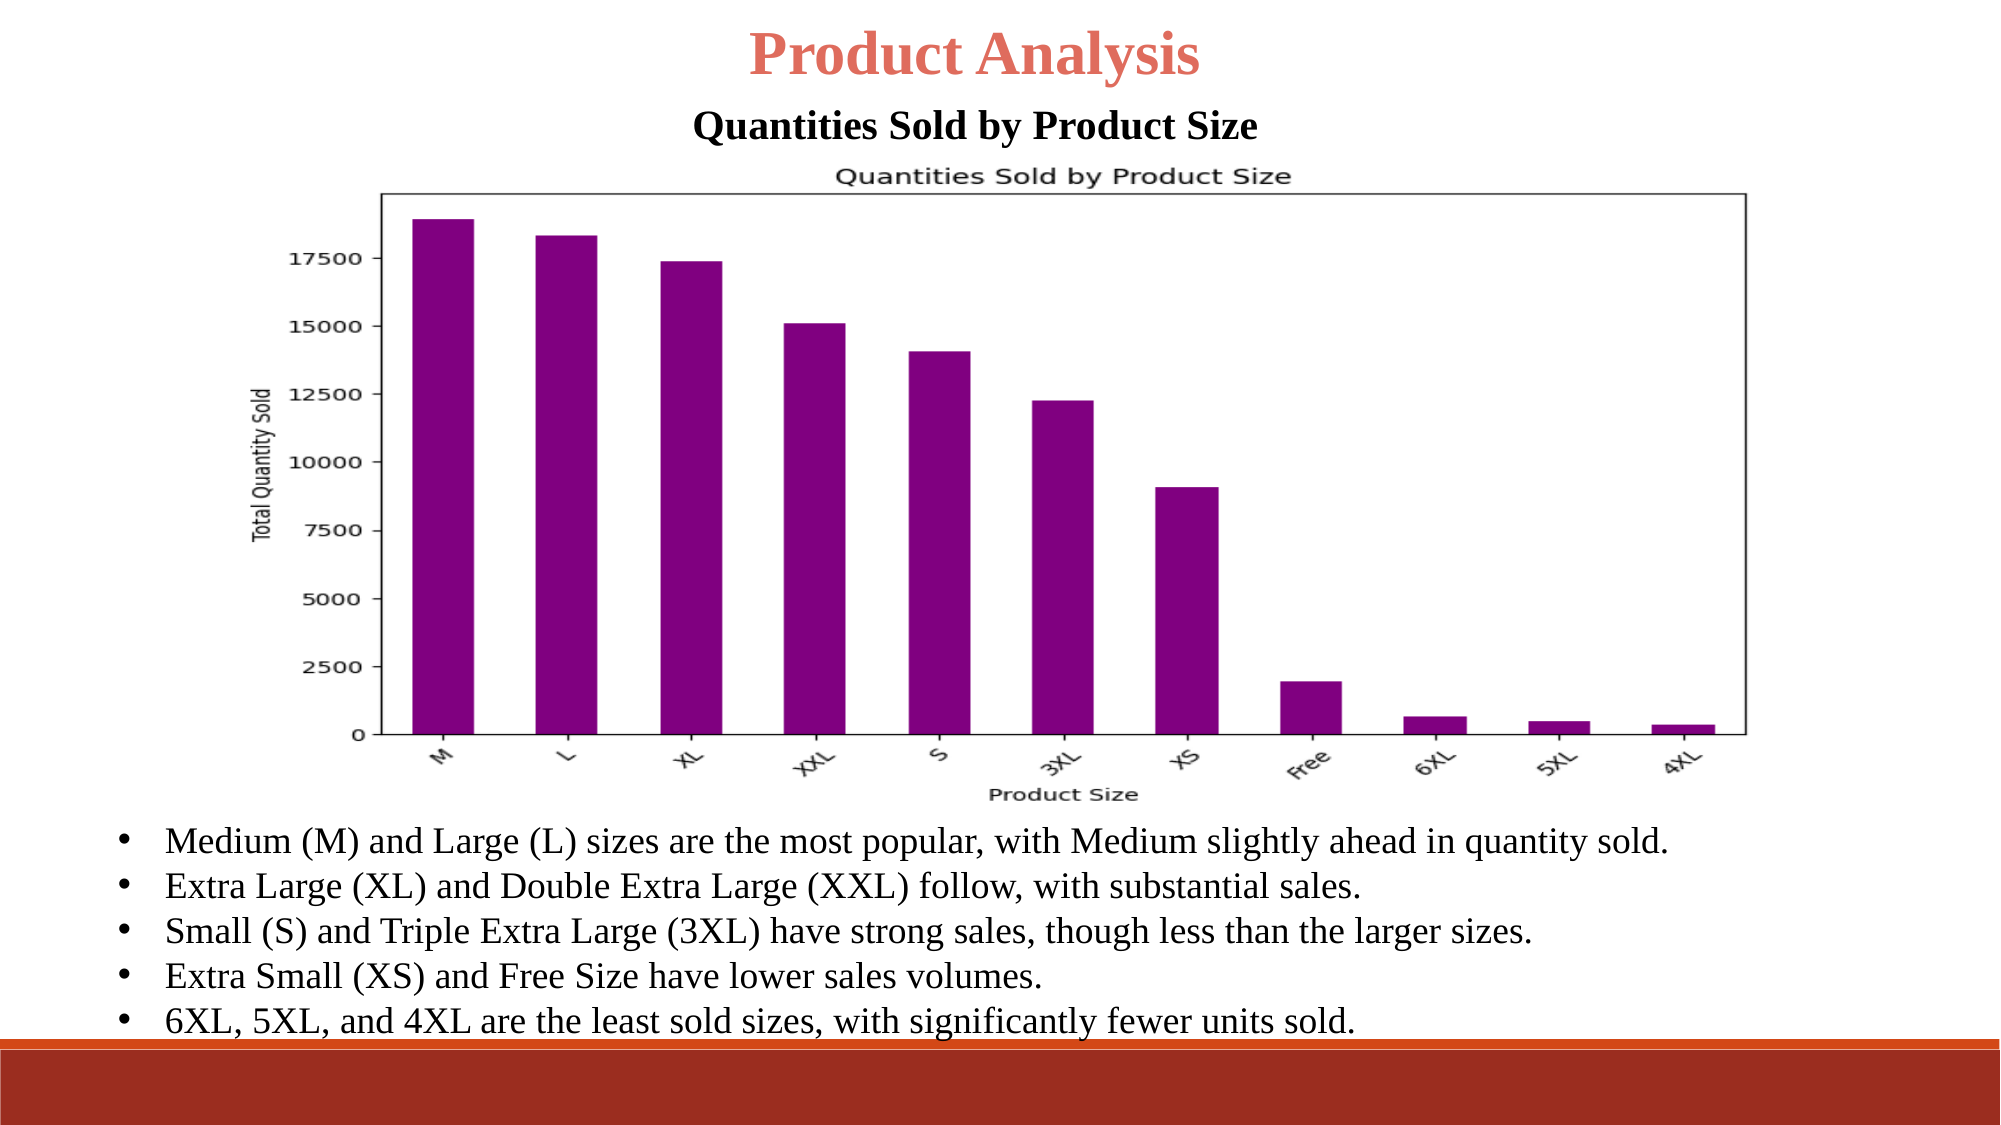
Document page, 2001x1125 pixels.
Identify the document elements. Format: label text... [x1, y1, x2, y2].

picture [235, 155, 1763, 817]
text_box Medium (M) and Large (L) sizes are the most popular, with Medium slightly ahead in quantity sold. Extra Large (XL) and Double Extra Large (XXL) follow, with substantial sales. Small (S) and Triple Extra Large (3XL) have strong sales, though less than the larger sizes. Extra Small (XS) and Free Size have lower sales volumes. 6XL, 5XL, and 4XL are the least sold sizes, with significantly fewer units sold. [103, 808, 1974, 1049]
text_box Product Analysis [734, 4, 1217, 90]
text_box Quantities Sold by Product Size [677, 90, 1274, 152]
